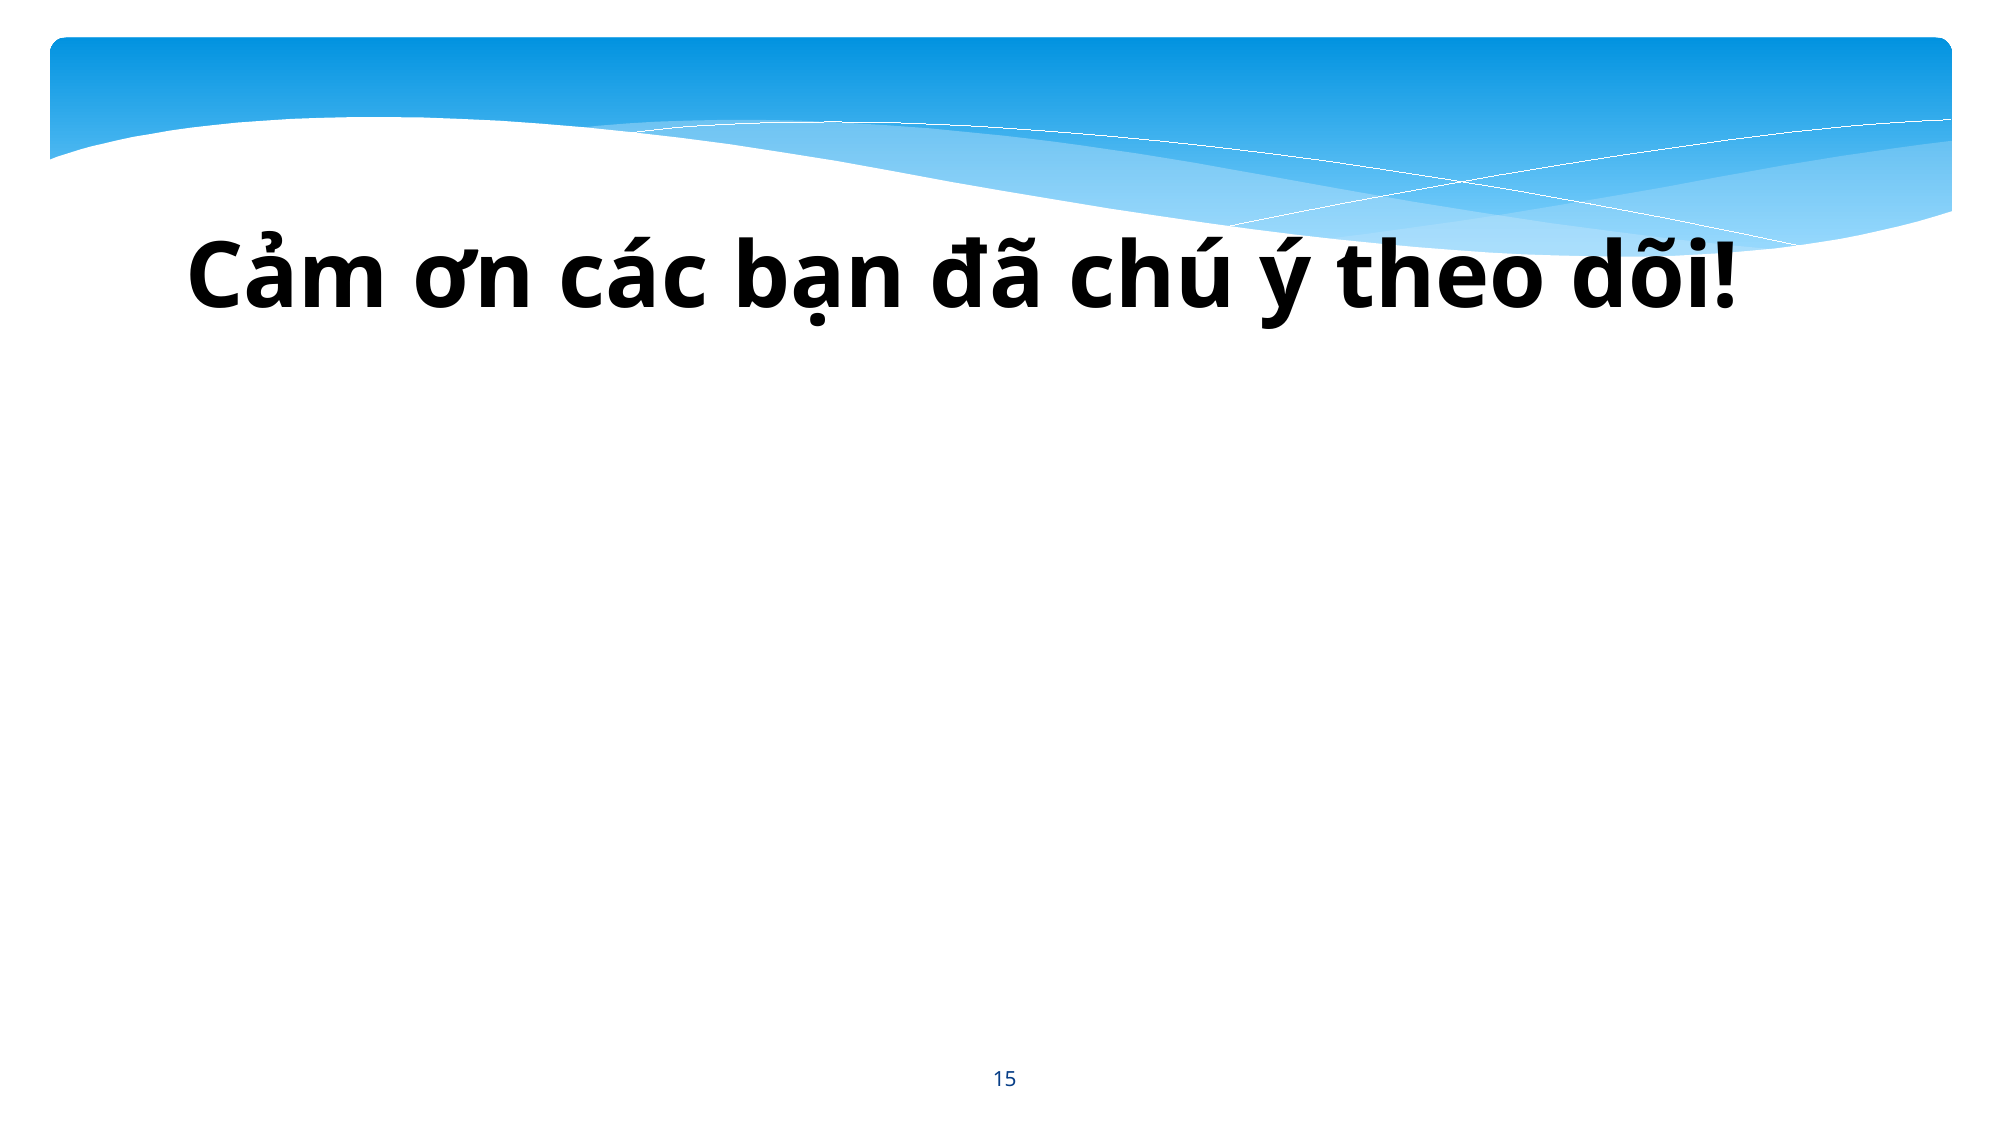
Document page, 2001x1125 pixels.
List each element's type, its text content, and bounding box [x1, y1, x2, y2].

text_box Cảm ơn các bạn đã chú ý theo dõi! [0, 208, 1925, 415]
slide_number 15 [877, 1050, 1132, 1110]
